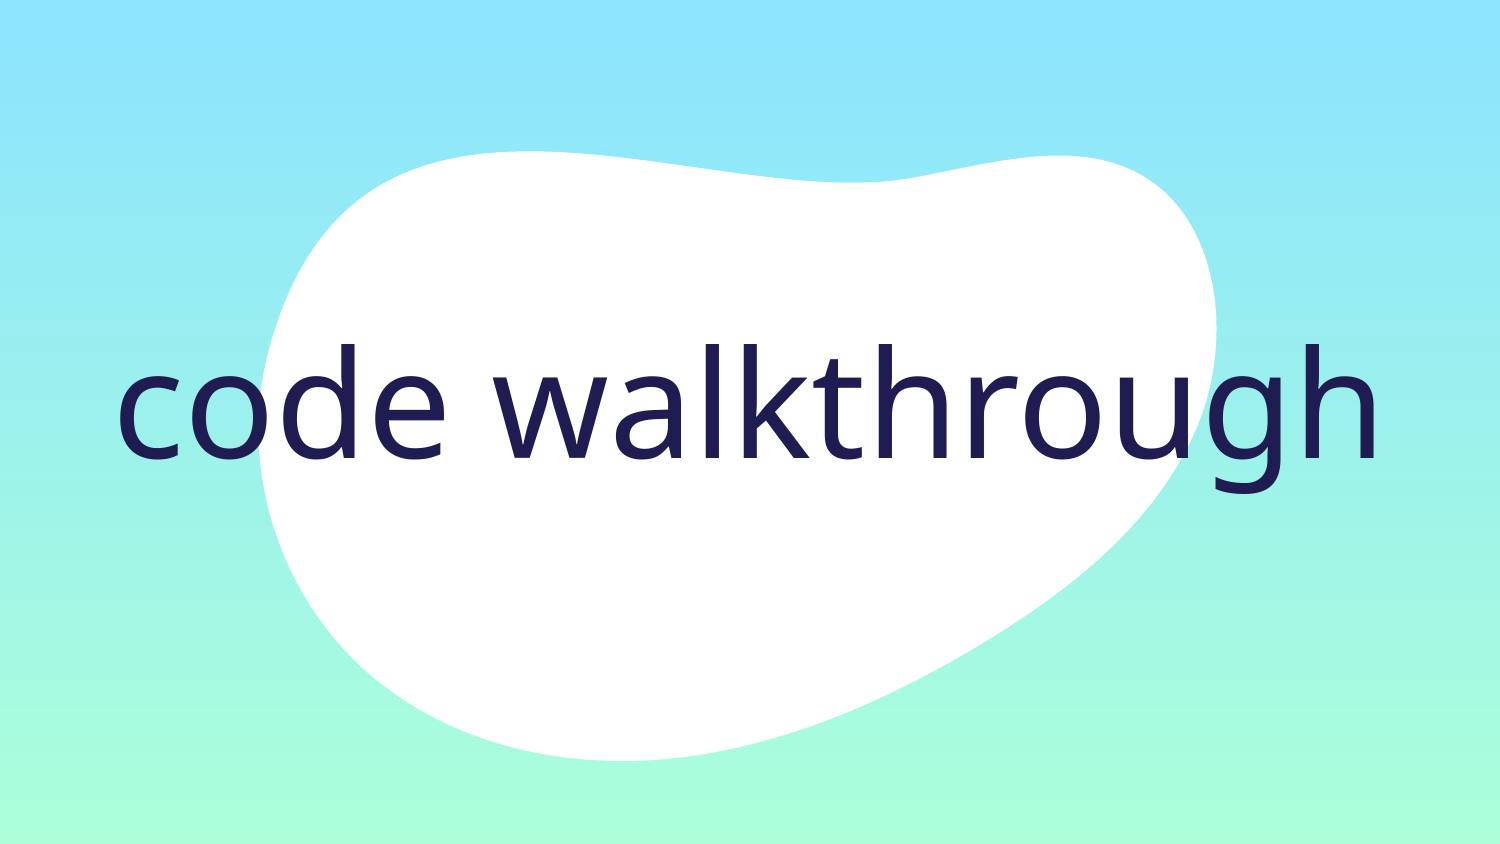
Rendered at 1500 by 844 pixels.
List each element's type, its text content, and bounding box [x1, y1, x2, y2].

text_box [387, 151, 810, 181]
title code walkthrough [51, 181, 1449, 504]
text_box [889, 155, 1151, 181]
text_box [267, 504, 1151, 762]
